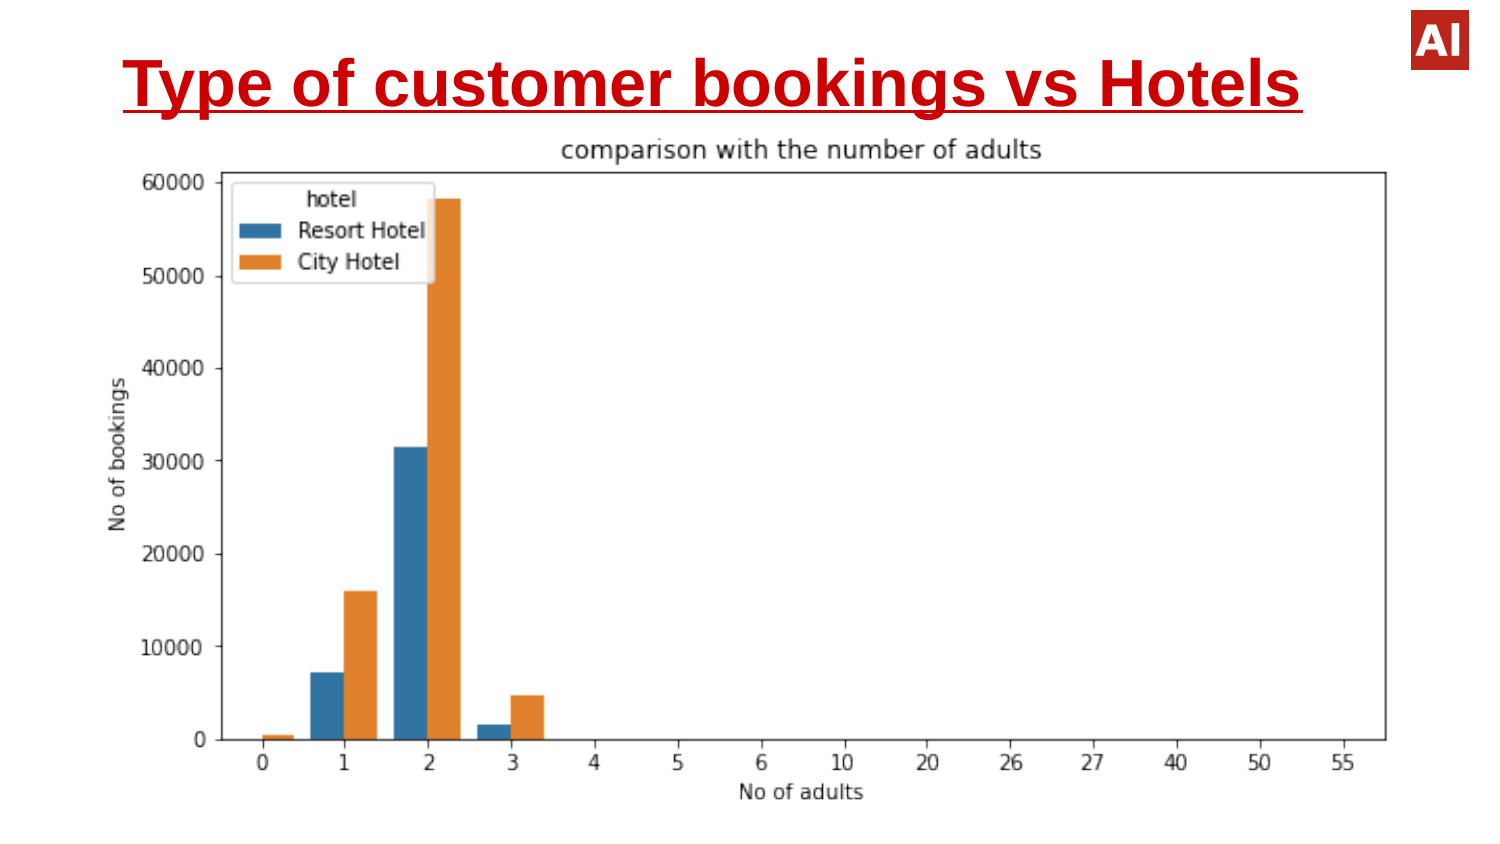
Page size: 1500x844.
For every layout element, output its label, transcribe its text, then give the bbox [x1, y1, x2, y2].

text_box Type of customer bookings vs Hotels [28, 32, 1398, 127]
picture [96, 124, 1398, 819]
picture [1411, 10, 1469, 70]
